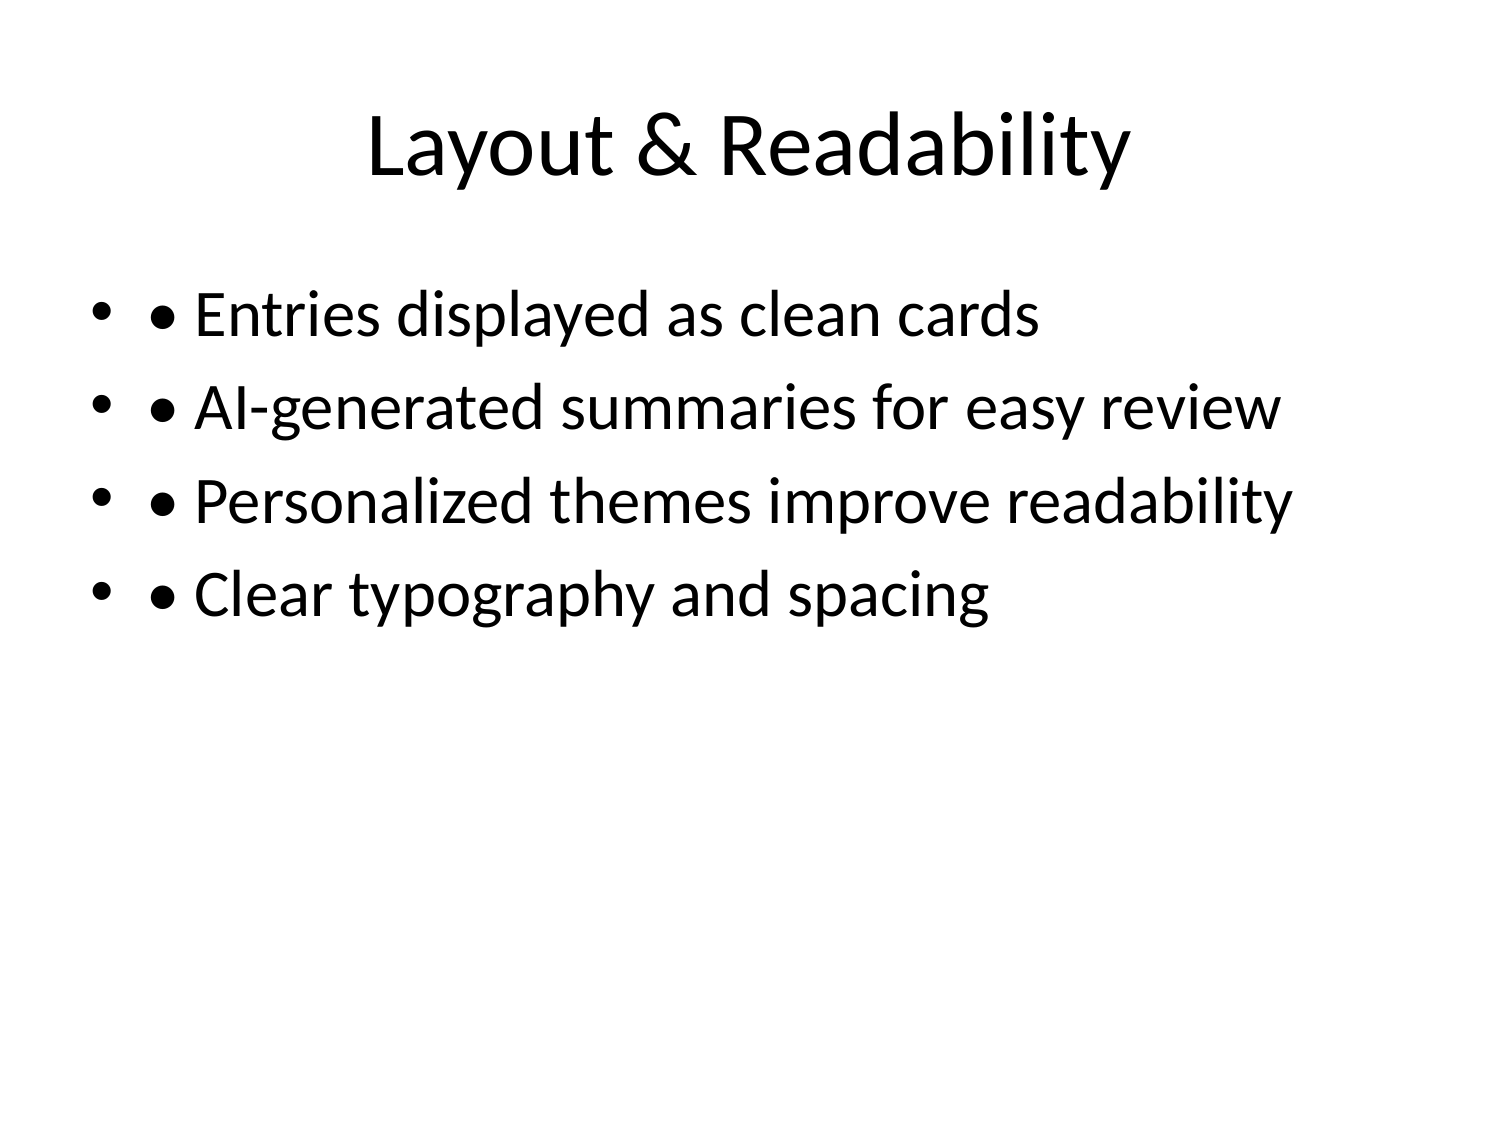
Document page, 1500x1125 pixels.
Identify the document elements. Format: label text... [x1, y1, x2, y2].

list • Entries displayed as clean cards • AI-generated summaries for easy review • Personalized themes improve readability • Clear typography and spacing [75, 262, 1425, 1005]
title Layout & Readability [75, 45, 1425, 233]
